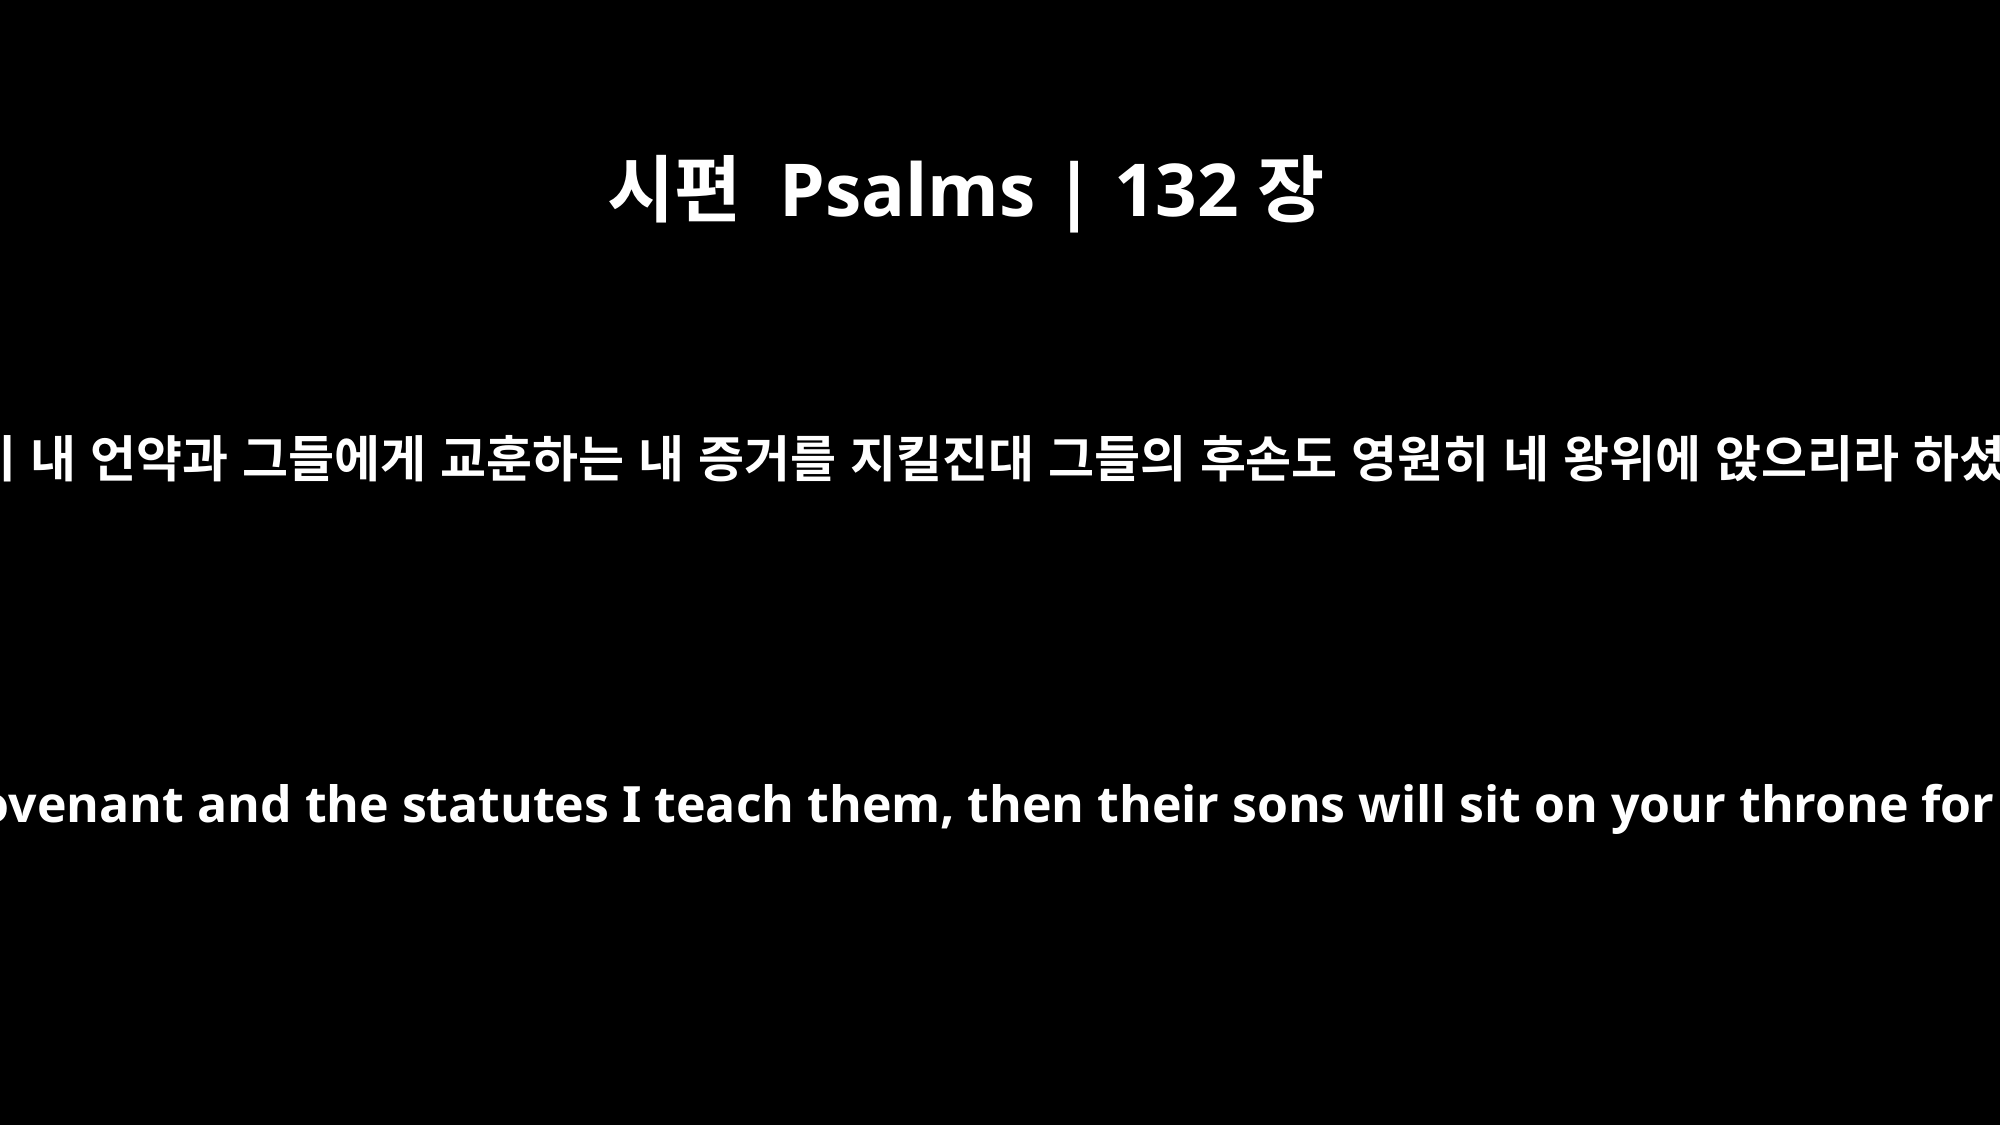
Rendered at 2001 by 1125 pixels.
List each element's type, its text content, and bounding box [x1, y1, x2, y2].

text_box 시편 Psalms | 132장 [592, 136, 1340, 239]
text_box if your sons keep my covenant and the statutes I teach them, then their sons will sit on your throne for ever and ever." [0, 764, 2000, 840]
text_box 12 네 자손이 내 언약과 그들에게 교훈하는 내 증거를 지킬진대 그들의 후손도 영원히 네 왕위에 앉으리라 하셨도다 [0, 359, 2000, 495]
